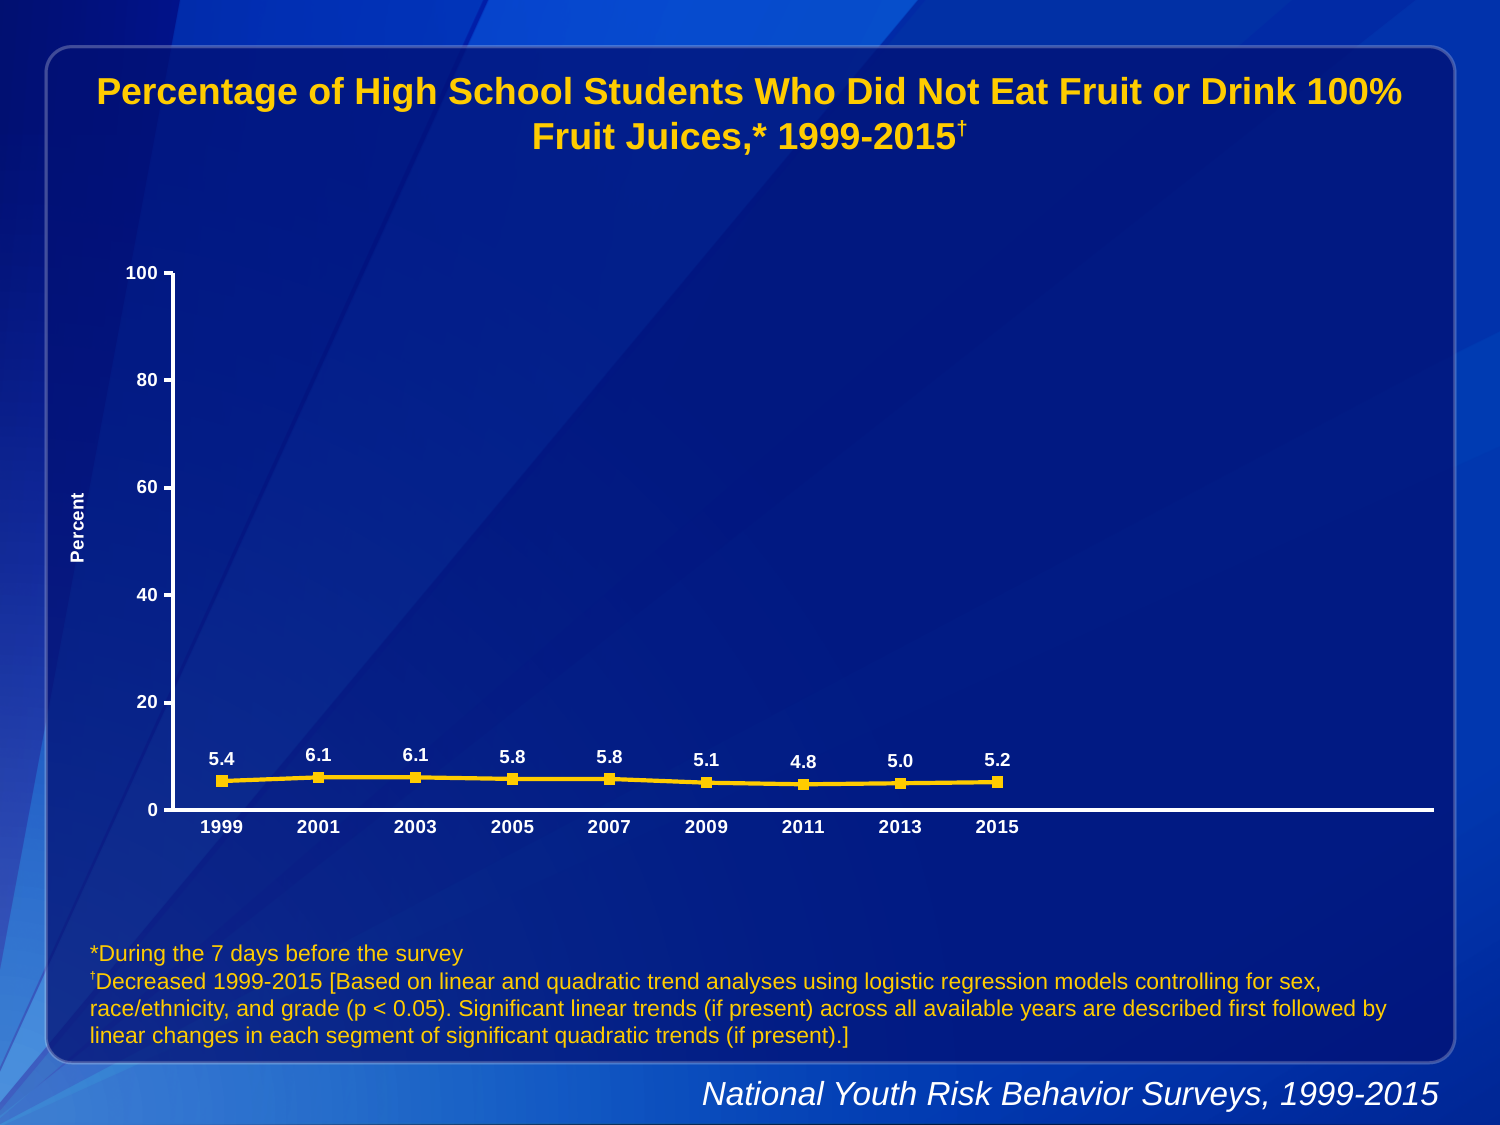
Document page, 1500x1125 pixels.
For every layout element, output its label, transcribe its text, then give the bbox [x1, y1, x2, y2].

text_box Percentage of High School Students Who Did Not Eat Fruit or Drink 100% Fruit Juices,* 1999-2015† [74, 59, 1425, 165]
chart [37, 249, 1463, 851]
picture [0, 0, 1500, 1125]
text_box National Youth Risk Behavior Surveys, 1999-2015 [679, 1065, 1455, 1120]
text_box *During the 7 days before the survey †Decreased 1999-2015 [Based on linear and quadratic trend analyses using logistic regression models controlling for sex, race/ethnicity, and grade (p < 0.05). Significant linear trends (if present) across all available years are described first followed by linear changes in each segment of significant quadratic trends (if present).] [74, 931, 1425, 1056]
